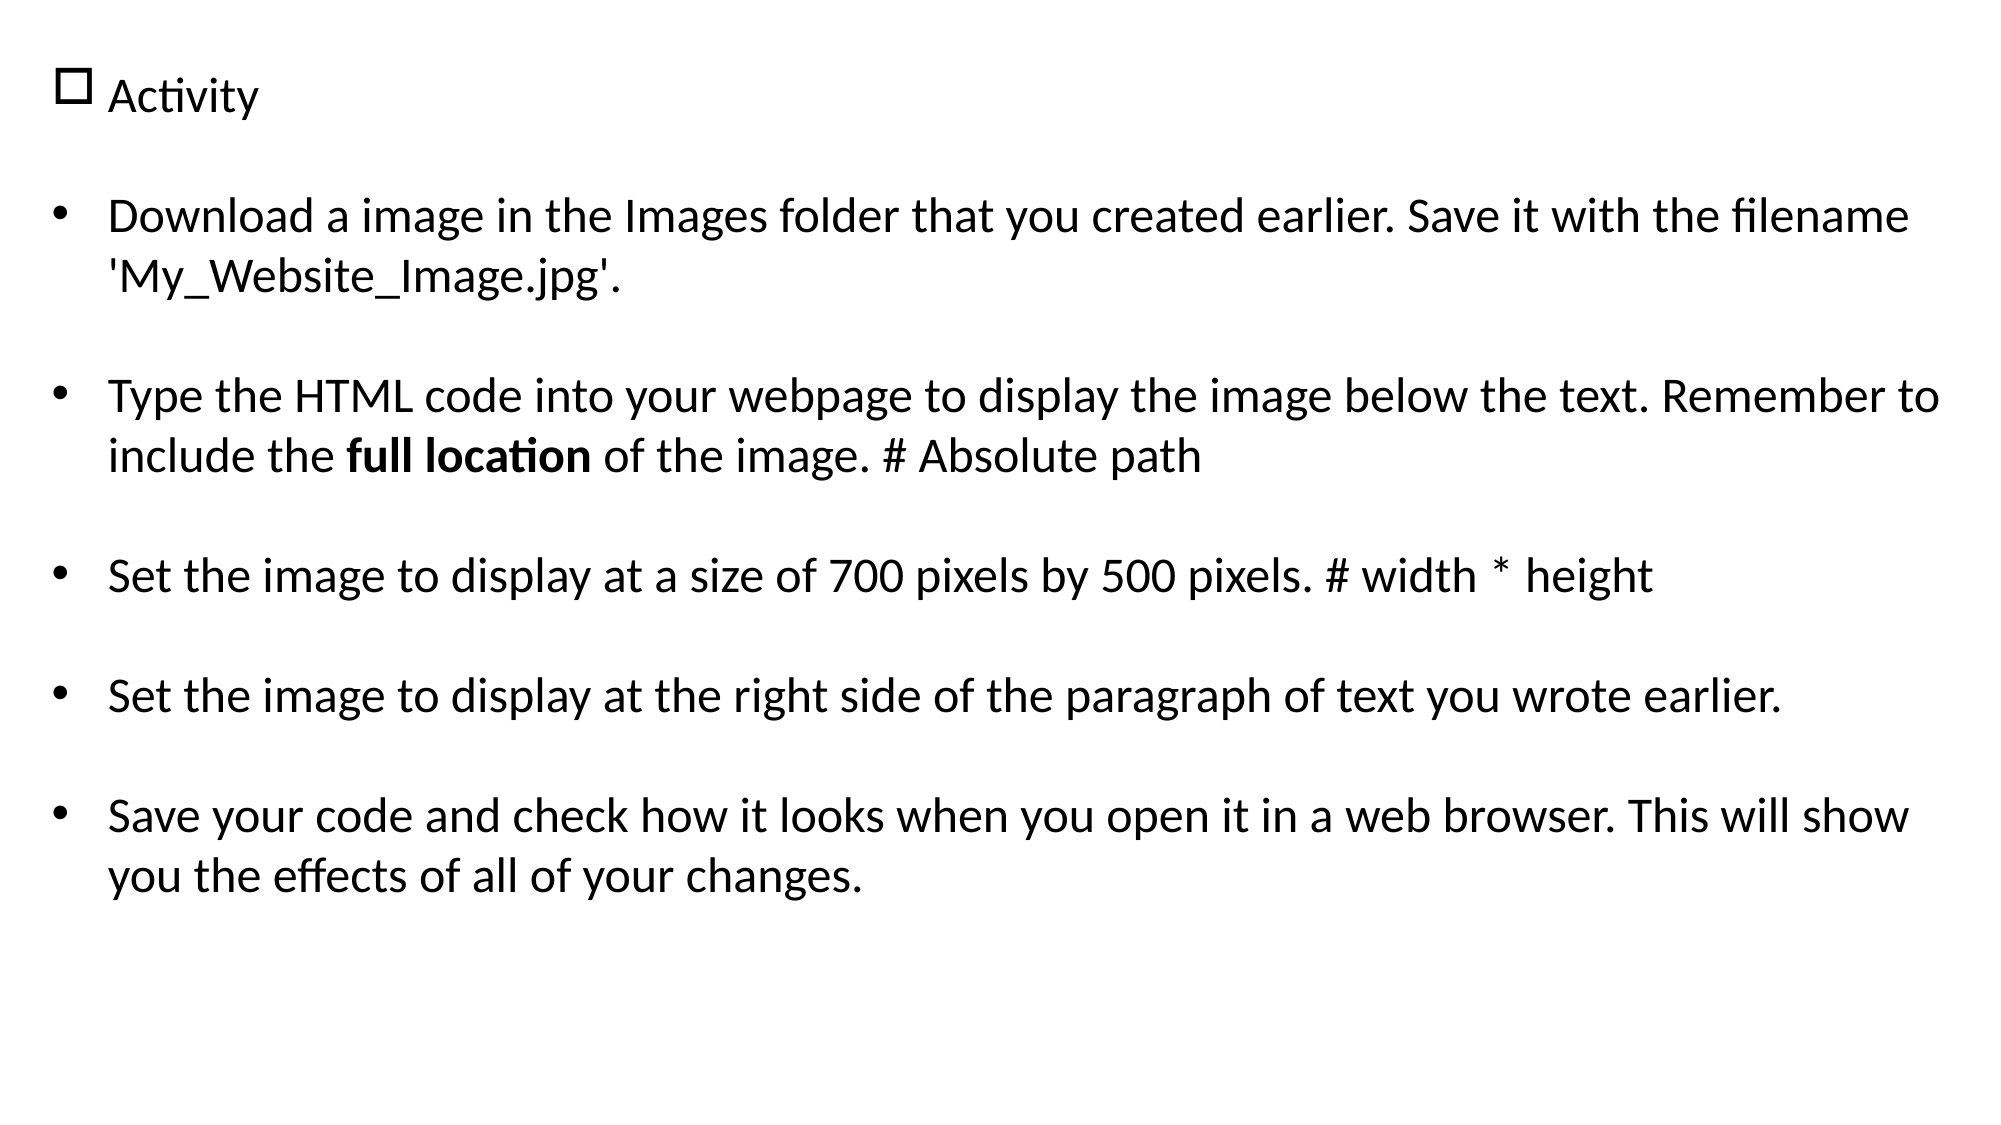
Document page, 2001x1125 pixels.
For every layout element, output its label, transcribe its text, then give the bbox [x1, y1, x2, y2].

text_box Activity Download a image in the Images folder that you created earlier. Save it with the filename 'My_Website_Image.jpg'. Type the HTML code into your webpage to display the image below the text. Remember to include the full location of the image. # Absolute path Set the image to display at a size of 700 pixels by 500 pixels. # width * height Set the image to display at the right side of the paragraph of text you wrote earlier. Save your code and check how it looks when you open it in a web browser. This will show you the effects of all of your changes. [36, 54, 1977, 910]
